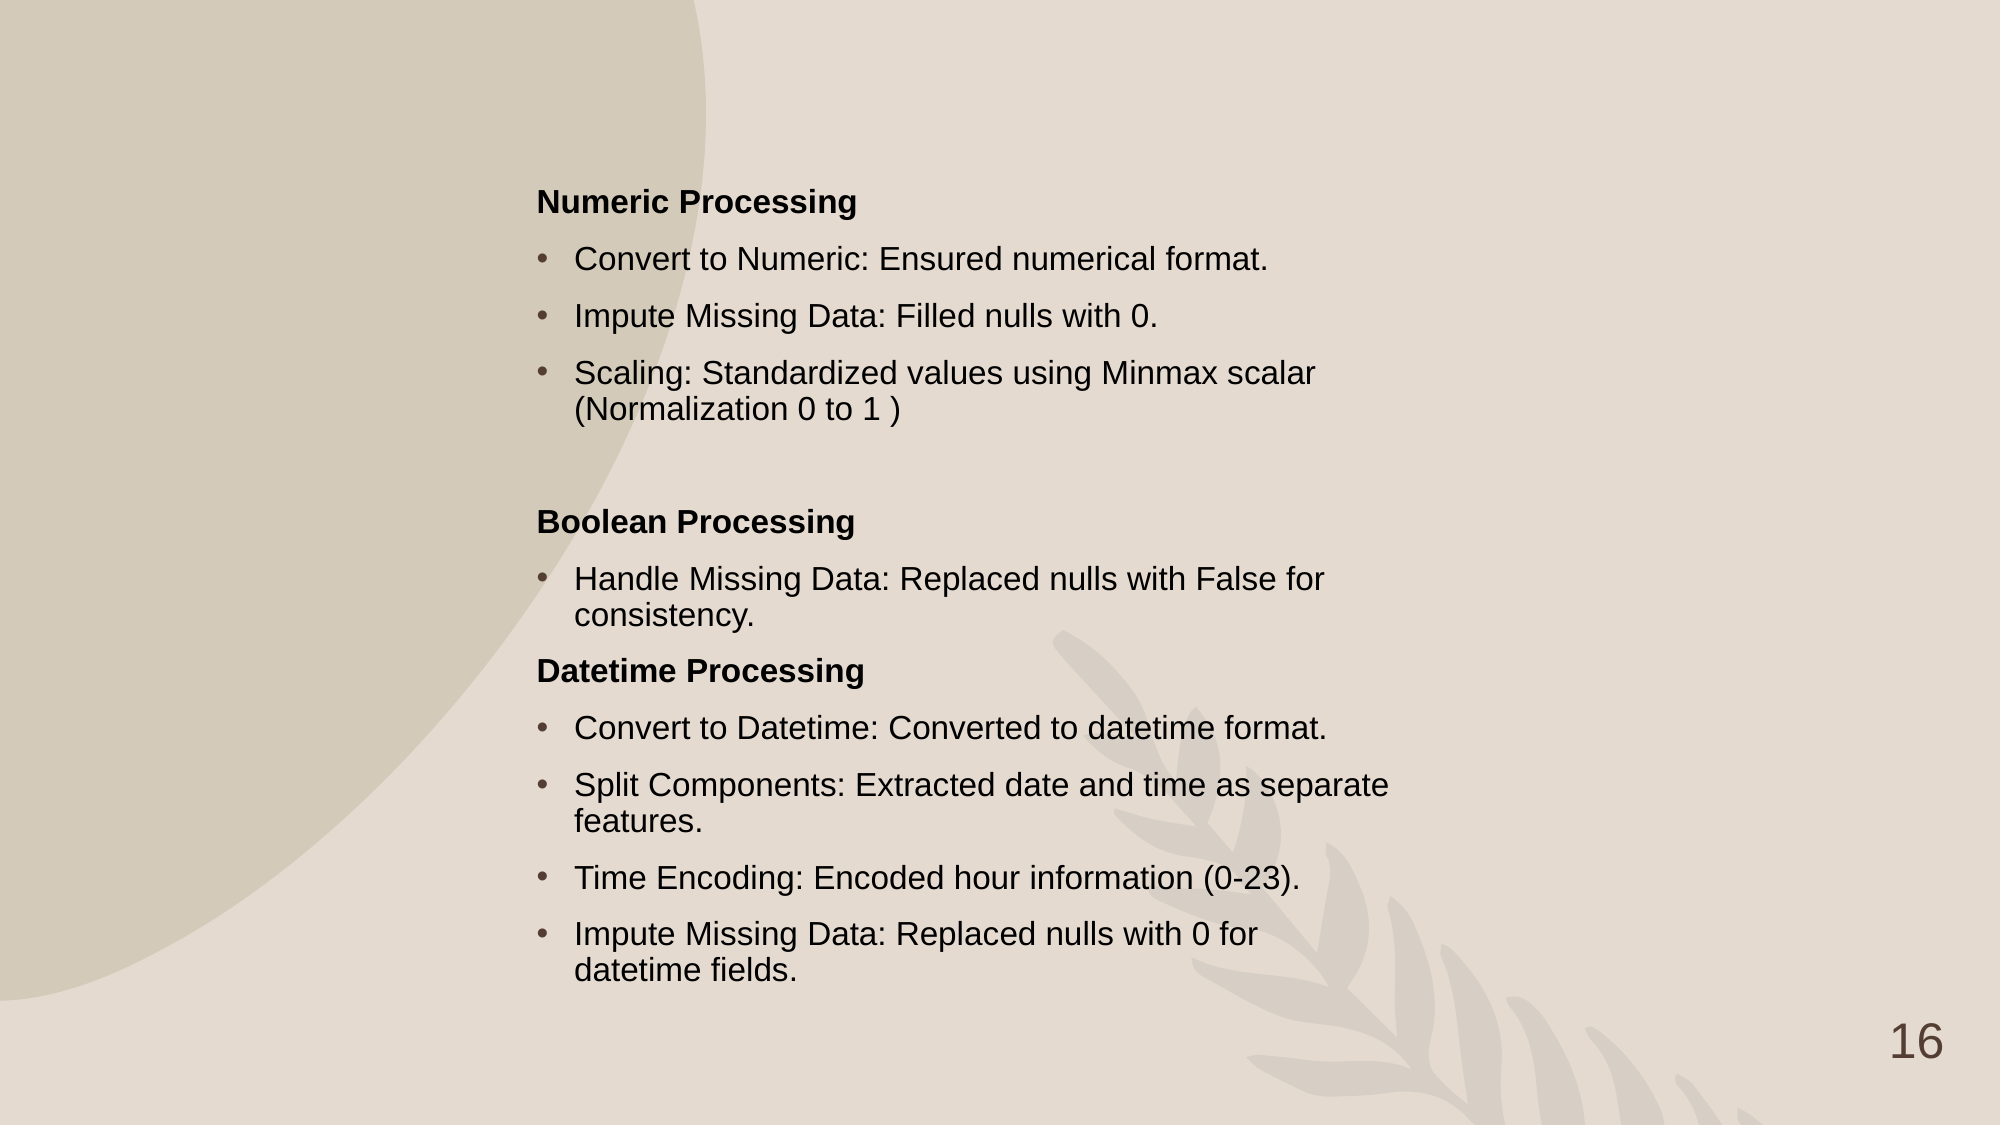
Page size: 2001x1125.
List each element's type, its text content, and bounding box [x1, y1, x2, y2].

list Numeric Processing Convert to Numeric: Ensured numerical format. Impute Missing Data: Filled nulls with 0. Scaling: Standardized values using Minmax scalar (Normalization 0 to 1 ) Boolean Processing Handle Missing Data: Replaced nulls with False for consistency. Datetime Processing Convert to Datetime: Converted to datetime format. Split Components: Extracted date and time as separate features. Time Encoding: Encoded hour information (0-23). Impute Missing Data: Replaced nulls with 0 for datetime fields. [484, 177, 1412, 819]
slide_number 16 [1862, 964, 1971, 1112]
